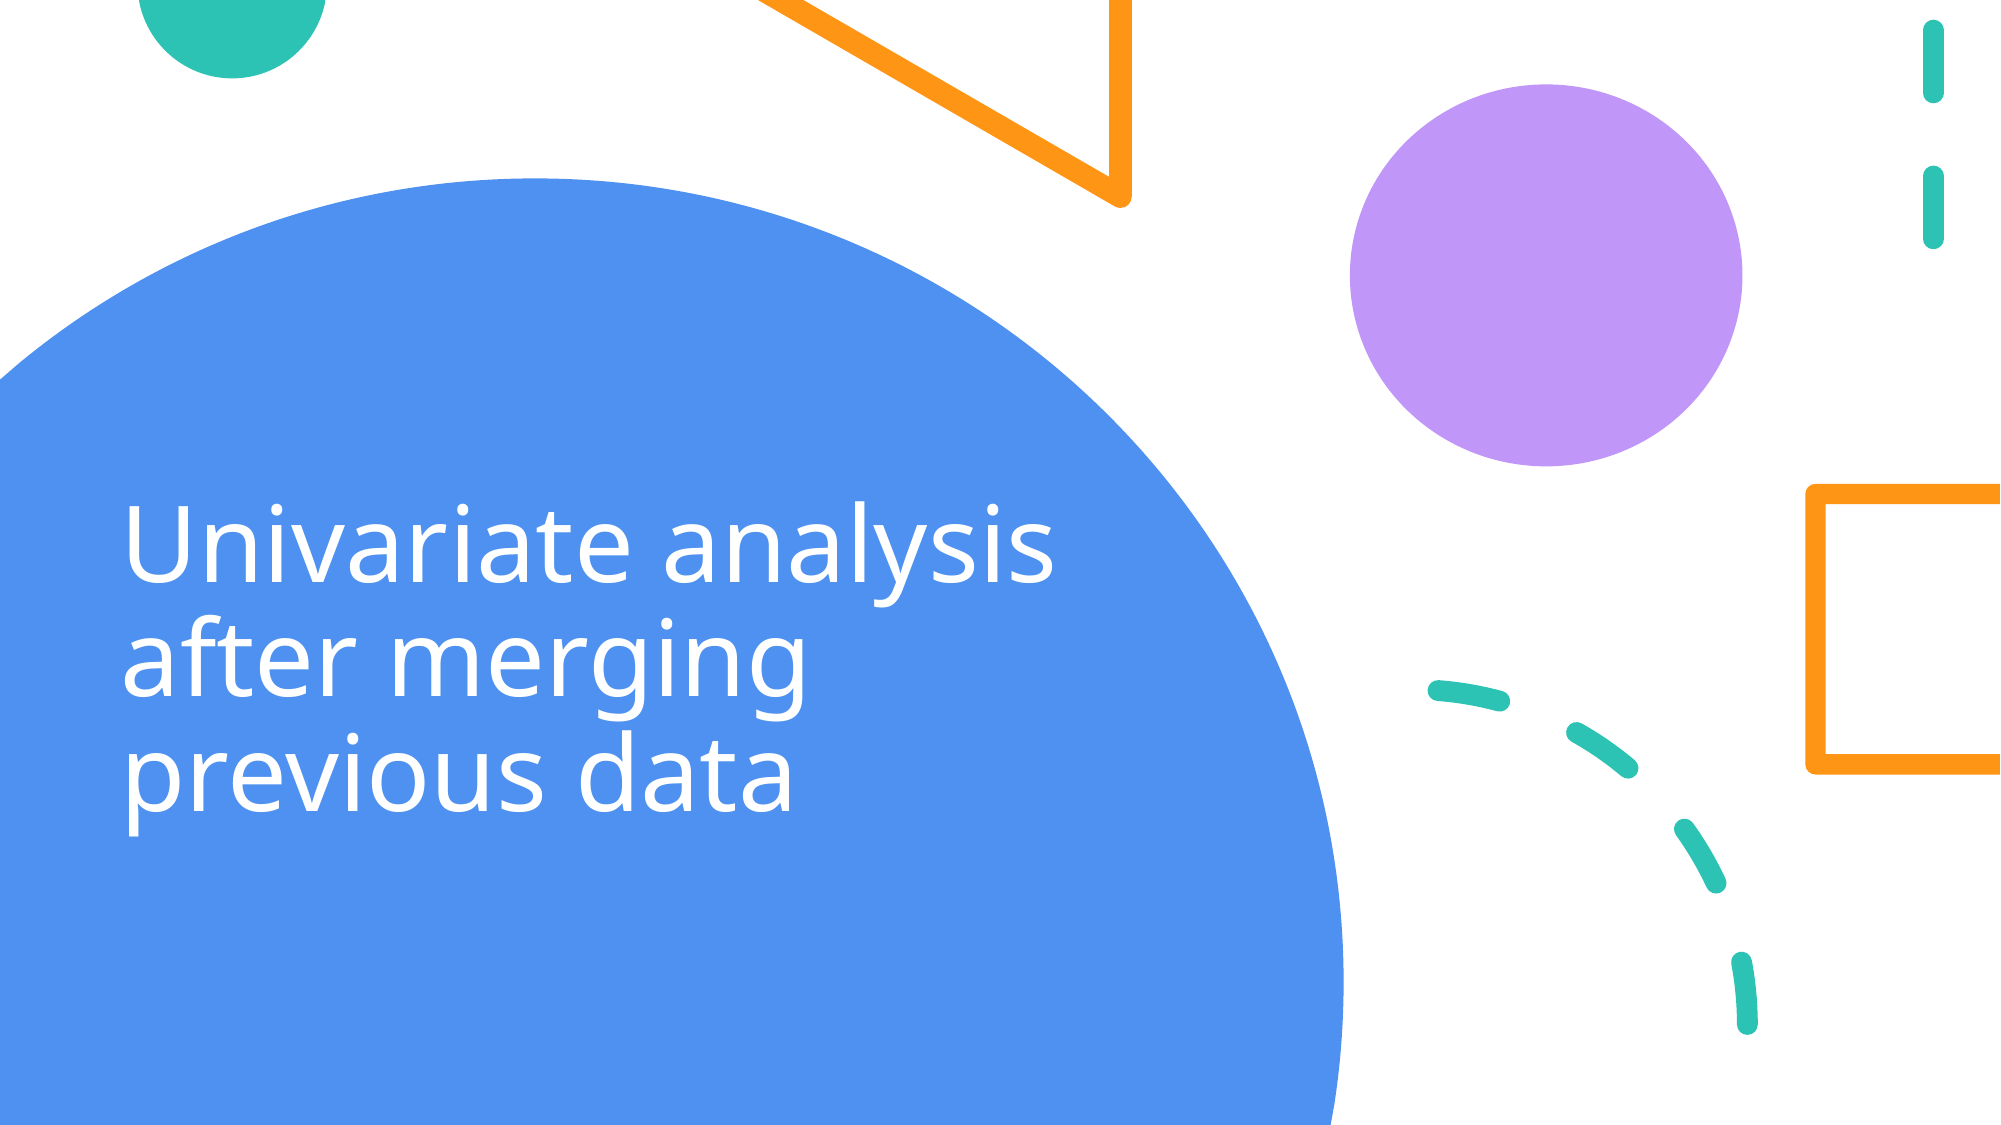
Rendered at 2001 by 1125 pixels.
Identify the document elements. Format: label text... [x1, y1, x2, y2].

text_box [0, 0, 2000, 1125]
text_box [1805, 483, 2000, 775]
text_box [1348, 83, 1744, 468]
text_box [757, 0, 1132, 208]
text_box [1412, 689, 1748, 1026]
title Univariate analysis after merging previous data [105, 450, 1187, 842]
text_box [0, 177, 1345, 1125]
text_box [138, 0, 327, 80]
